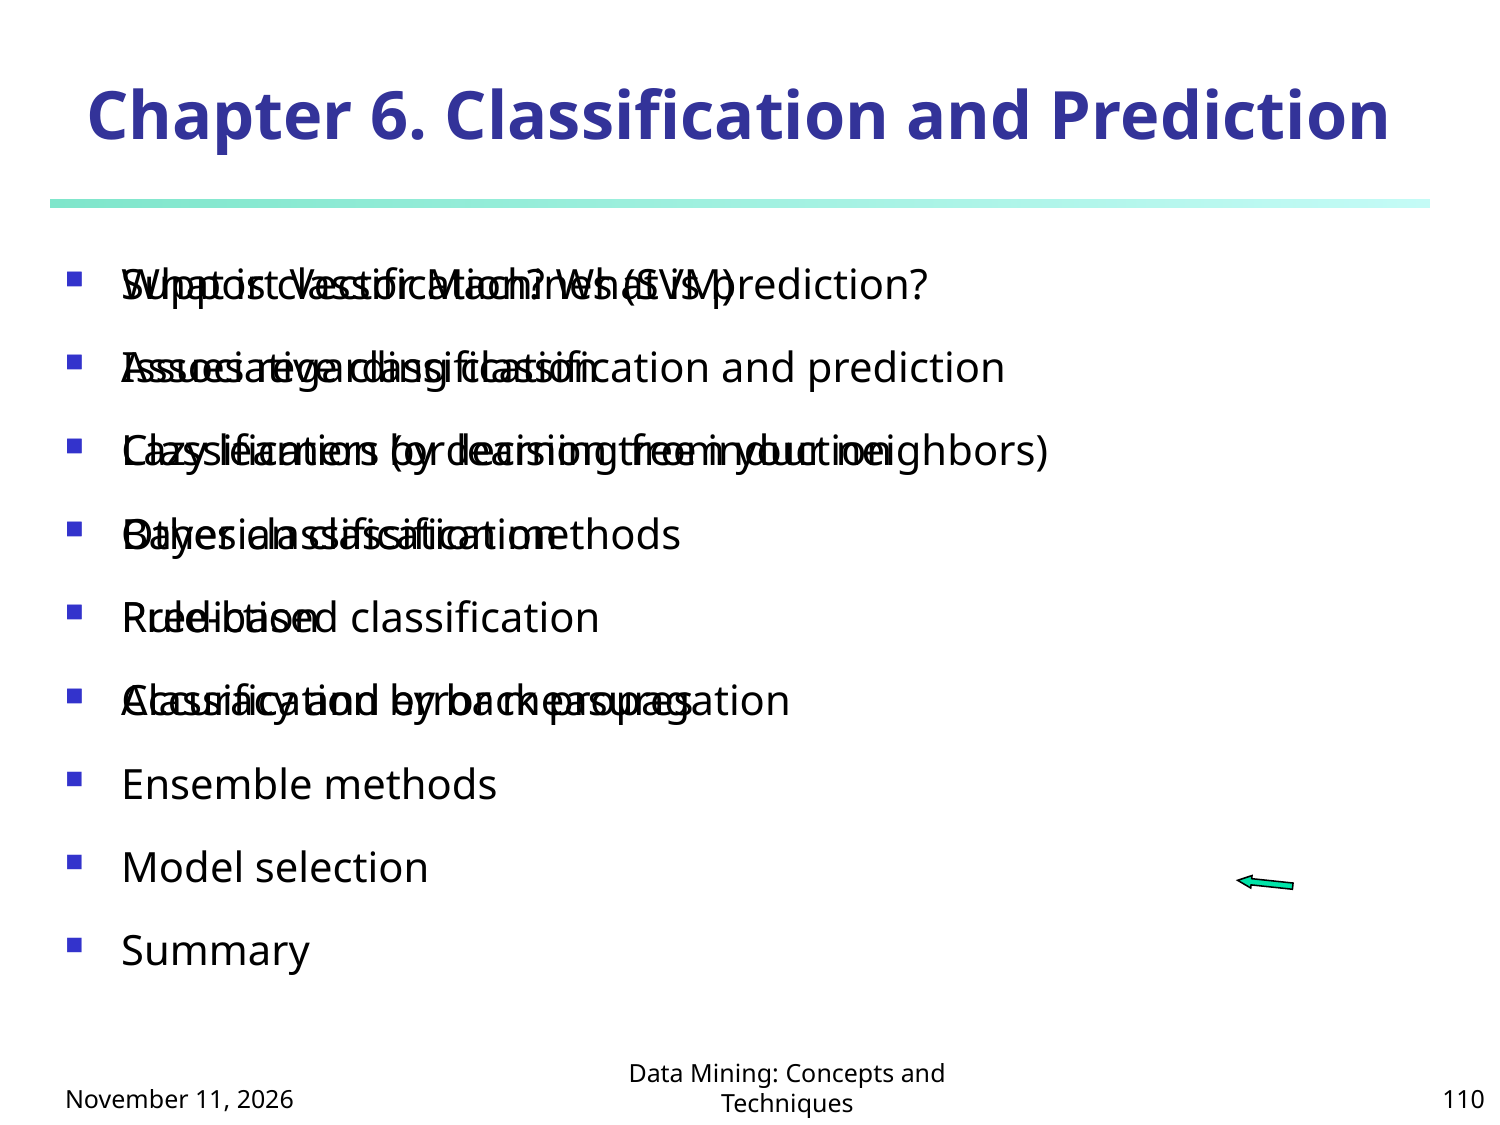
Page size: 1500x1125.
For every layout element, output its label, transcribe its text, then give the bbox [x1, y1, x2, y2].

list Support Vector Machines (SVM) Associative classification Lazy learners (or learning from your neighbors) Other classification methods Prediction Accuracy and error measures Ensemble methods Model selection Summary [49, 224, 1438, 1063]
slide_number 110 [1187, 1062, 1500, 1125]
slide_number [49, 1063, 363, 1125]
footer Data Mining: Concepts and Techniques [549, 1063, 1026, 1125]
text_box [1237, 875, 1294, 890]
title Chapter 6. Classification and Prediction [49, 62, 1429, 163]
